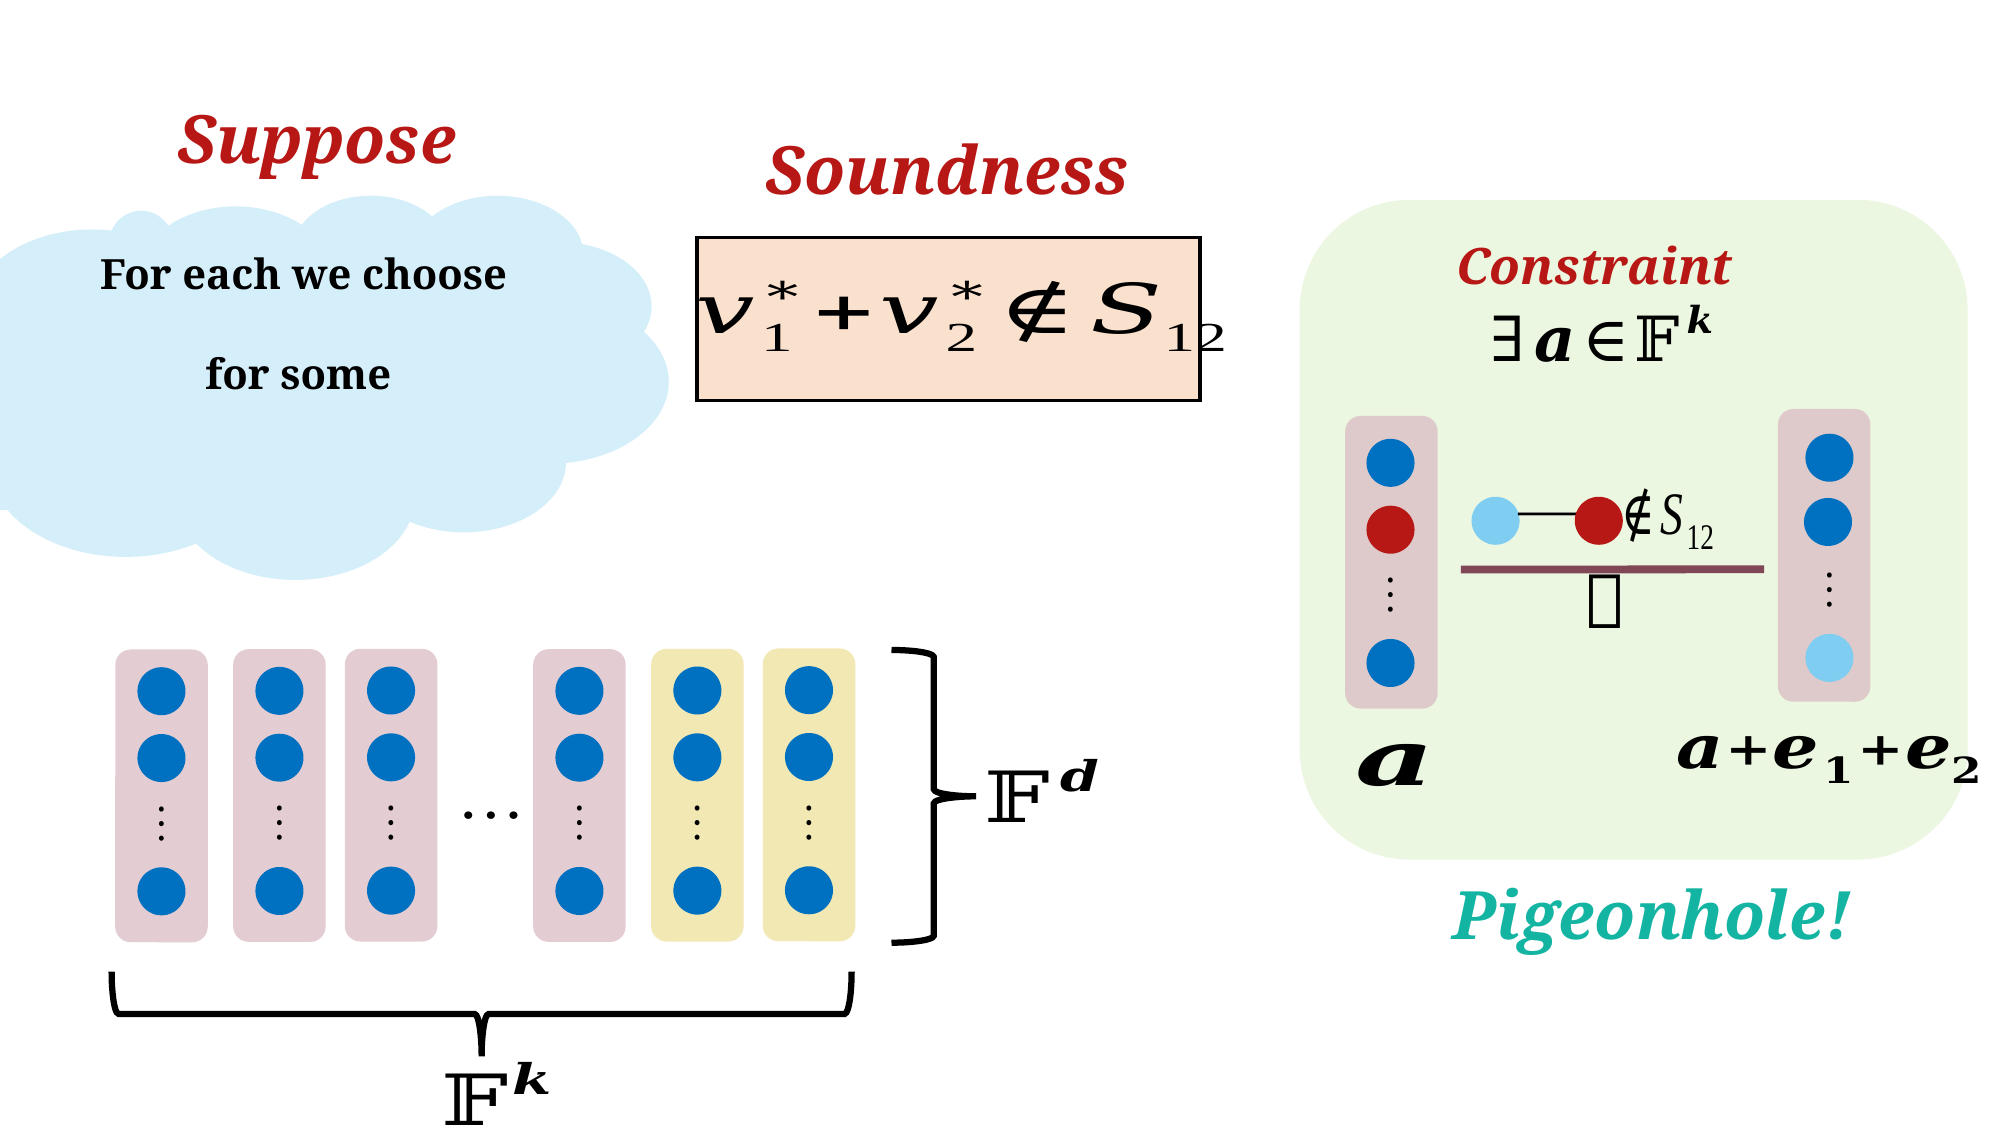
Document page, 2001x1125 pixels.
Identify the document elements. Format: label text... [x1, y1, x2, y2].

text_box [1299, 199, 1985, 961]
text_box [111, 648, 1099, 1125]
text_box Suppose [162, 89, 471, 184]
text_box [694, 237, 1228, 401]
text_box [0, 194, 670, 581]
text_box Soundness [750, 120, 1144, 215]
